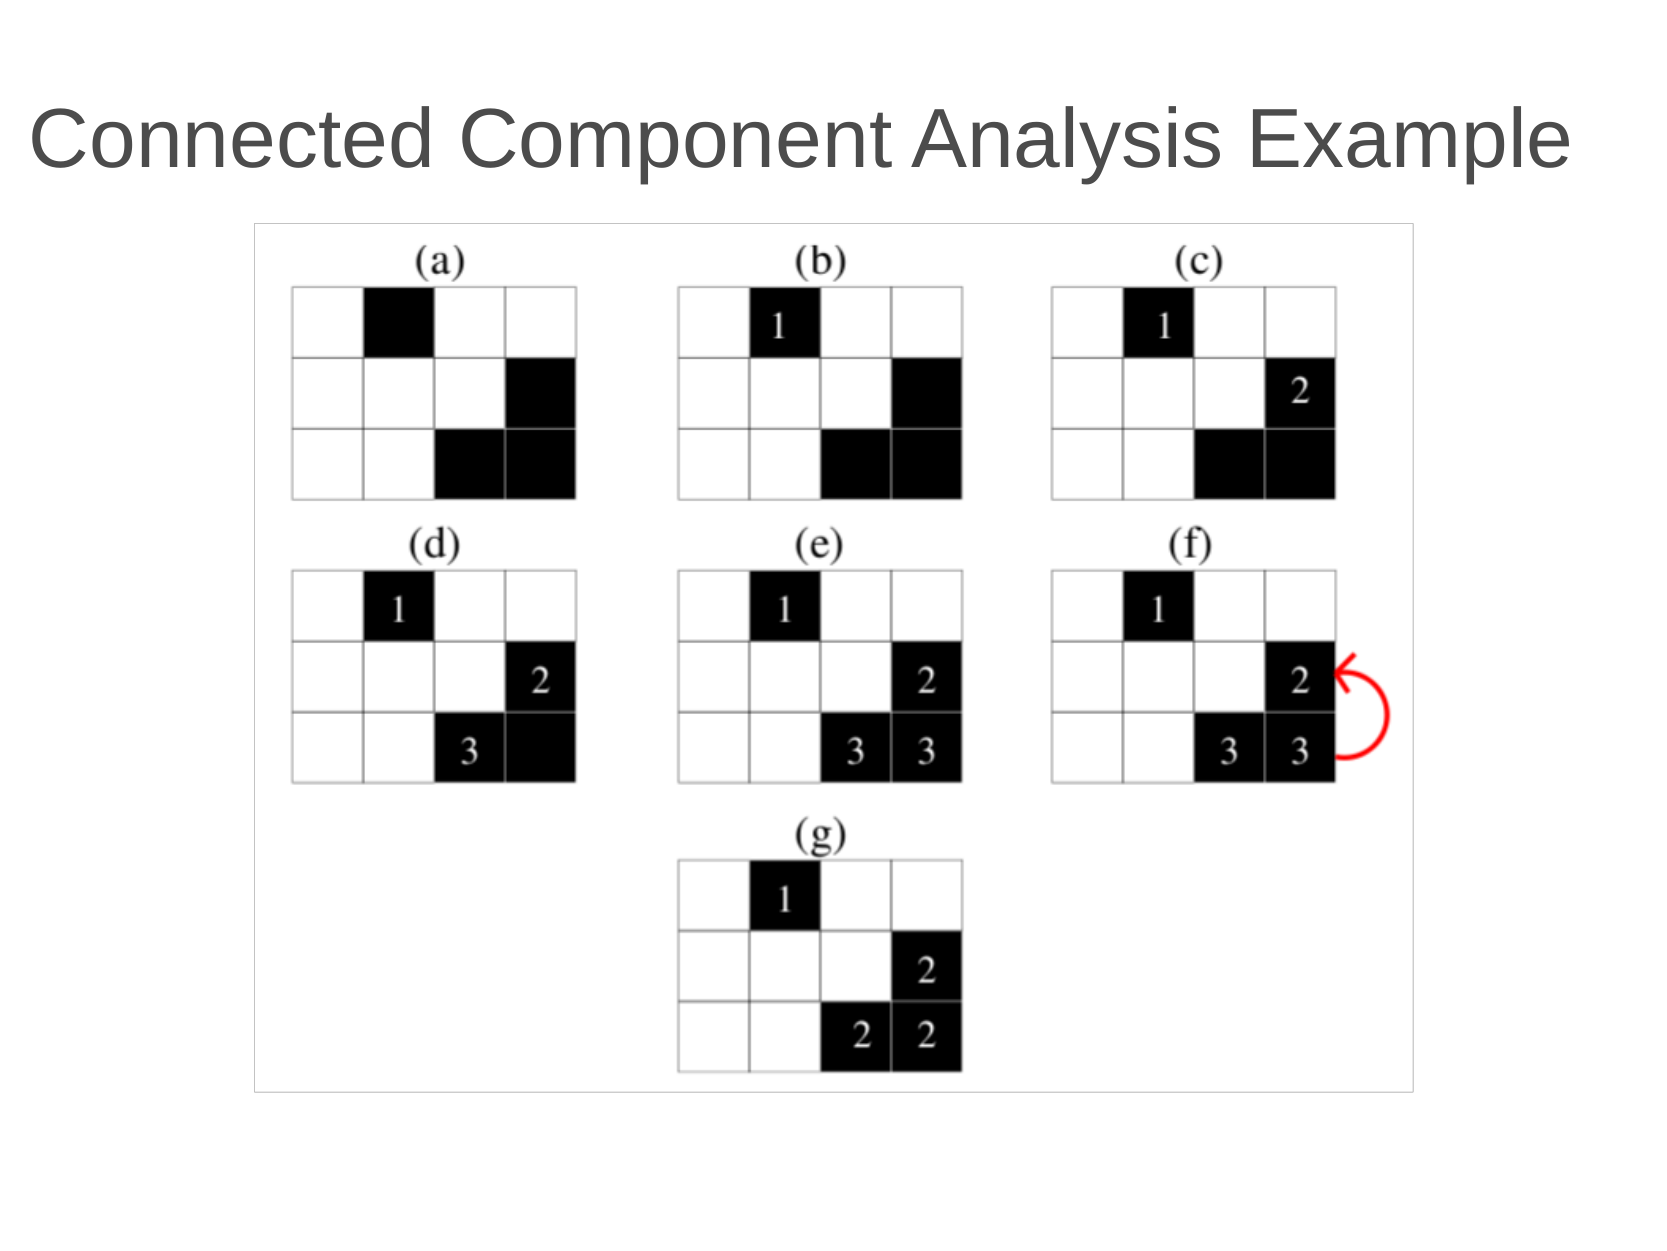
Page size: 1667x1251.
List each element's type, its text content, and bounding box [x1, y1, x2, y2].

title Connected Component Analysis Example [22, 19, 1667, 227]
picture [253, 222, 1415, 1095]
